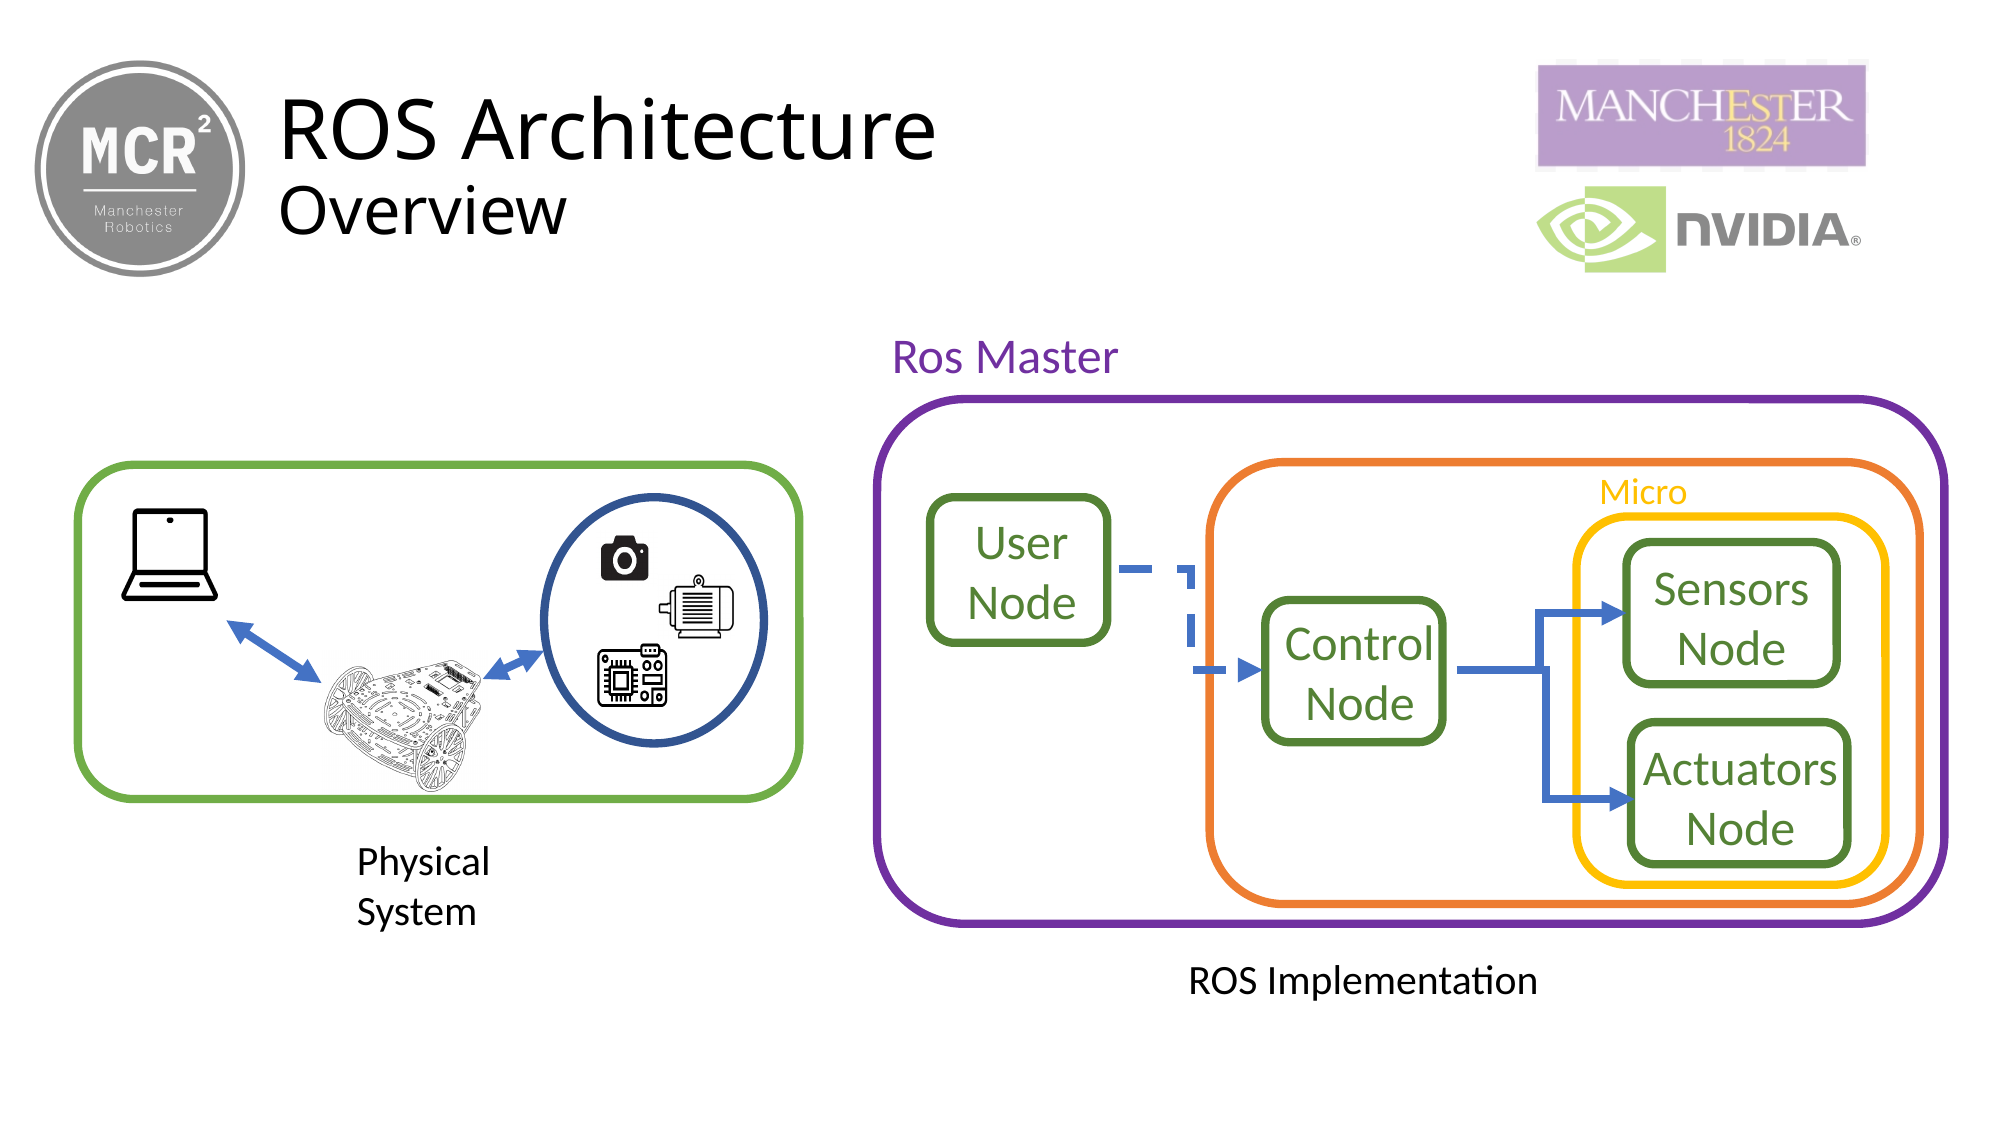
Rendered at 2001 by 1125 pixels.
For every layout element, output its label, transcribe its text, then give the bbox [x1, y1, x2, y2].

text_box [924, 497, 1119, 643]
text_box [1576, 516, 1886, 885]
title ROS Architecture Overview [262, 59, 1518, 278]
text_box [1118, 569, 1263, 671]
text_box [77, 464, 800, 878]
text_box [875, 398, 1946, 925]
text_box Ros Master [877, 316, 1184, 391]
text_box Micro [1584, 459, 1804, 516]
text_box [1208, 461, 1921, 906]
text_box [1456, 670, 1635, 800]
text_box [1262, 600, 1457, 743]
text_box ROS Implementation [1173, 945, 1557, 1011]
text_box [1456, 613, 1627, 670]
